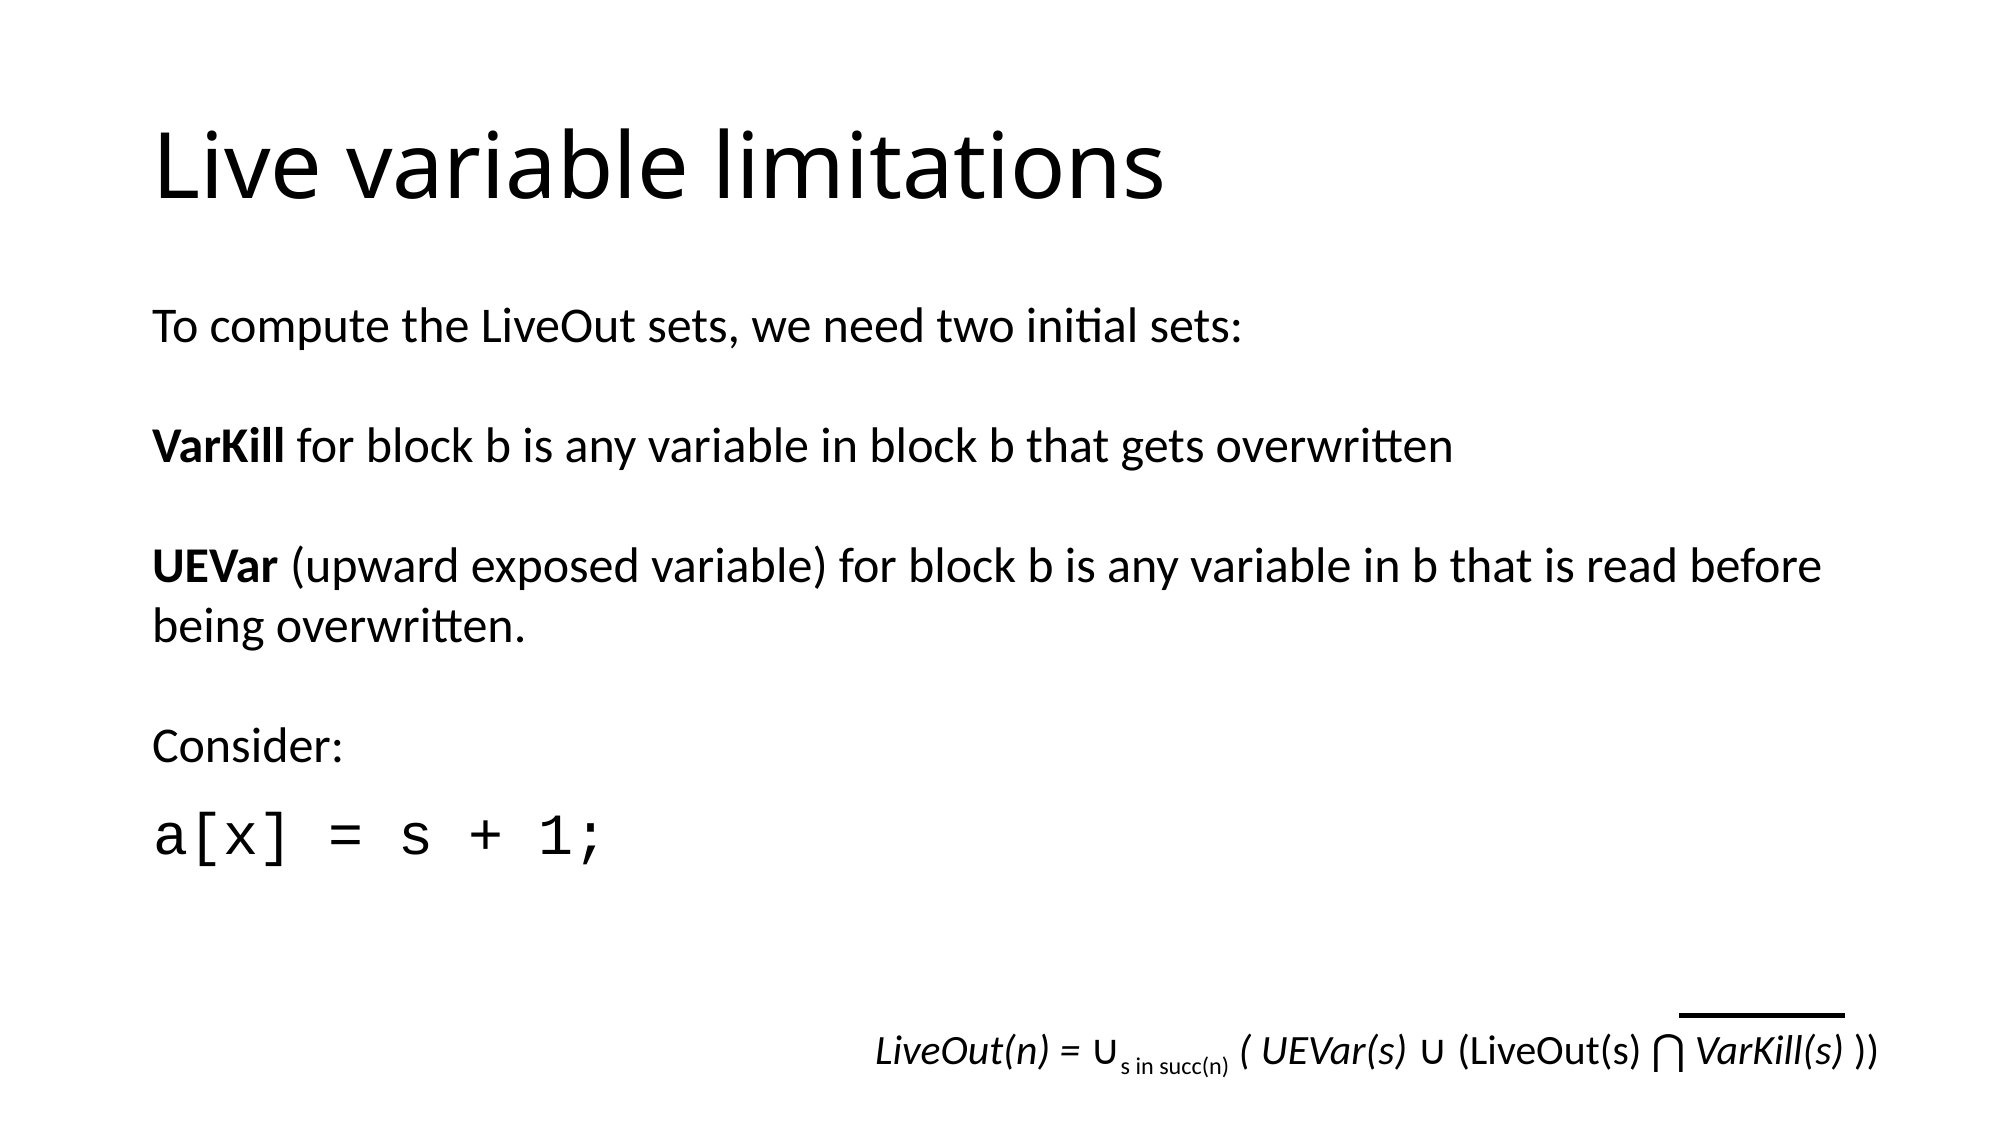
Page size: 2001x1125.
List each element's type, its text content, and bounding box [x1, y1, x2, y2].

text_box LiveOut(n) = ∪s in succ(n) ( UEVar(s) ∪ (LiveOut(s) ⋂ VarKill(s) )) [860, 1015, 1923, 1087]
title Live variable limitations [137, 59, 1863, 278]
text_box a[x] = s + 1; [139, 788, 624, 874]
text_box To compute the LiveOut sets, we need two initial sets: VarKill for block b is any variable in block b that gets overwritten UEVar (upward exposed variable) for block b is any variable in b that is read before being overwritten. Consider: [137, 284, 1932, 780]
